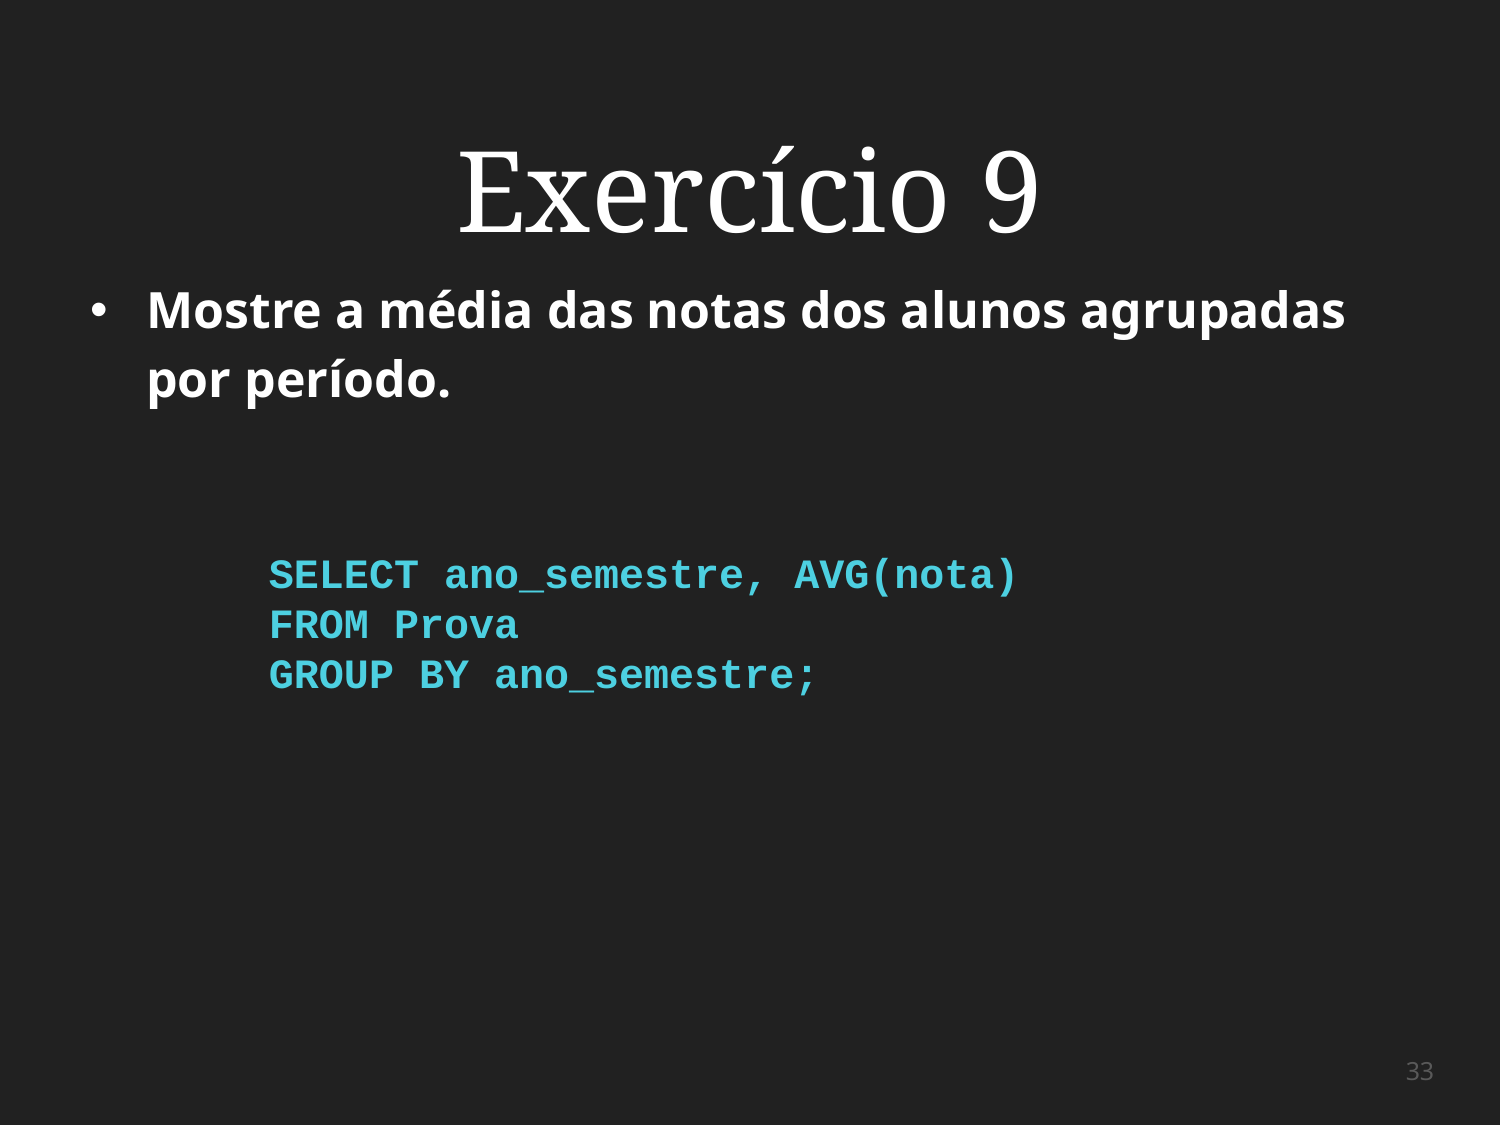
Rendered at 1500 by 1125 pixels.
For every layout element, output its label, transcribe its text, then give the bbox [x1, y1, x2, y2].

title Exercício 9 [75, 0, 1425, 262]
slide_number ‹#› [1401, 1042, 1494, 1103]
list Mostre a média das notas dos alunos agrupadas por período. [75, 262, 1425, 1005]
text_box SELECT ano_semestre, AVG(nota) FROM Prova GROUP BY ano_semestre; [253, 538, 1244, 706]
